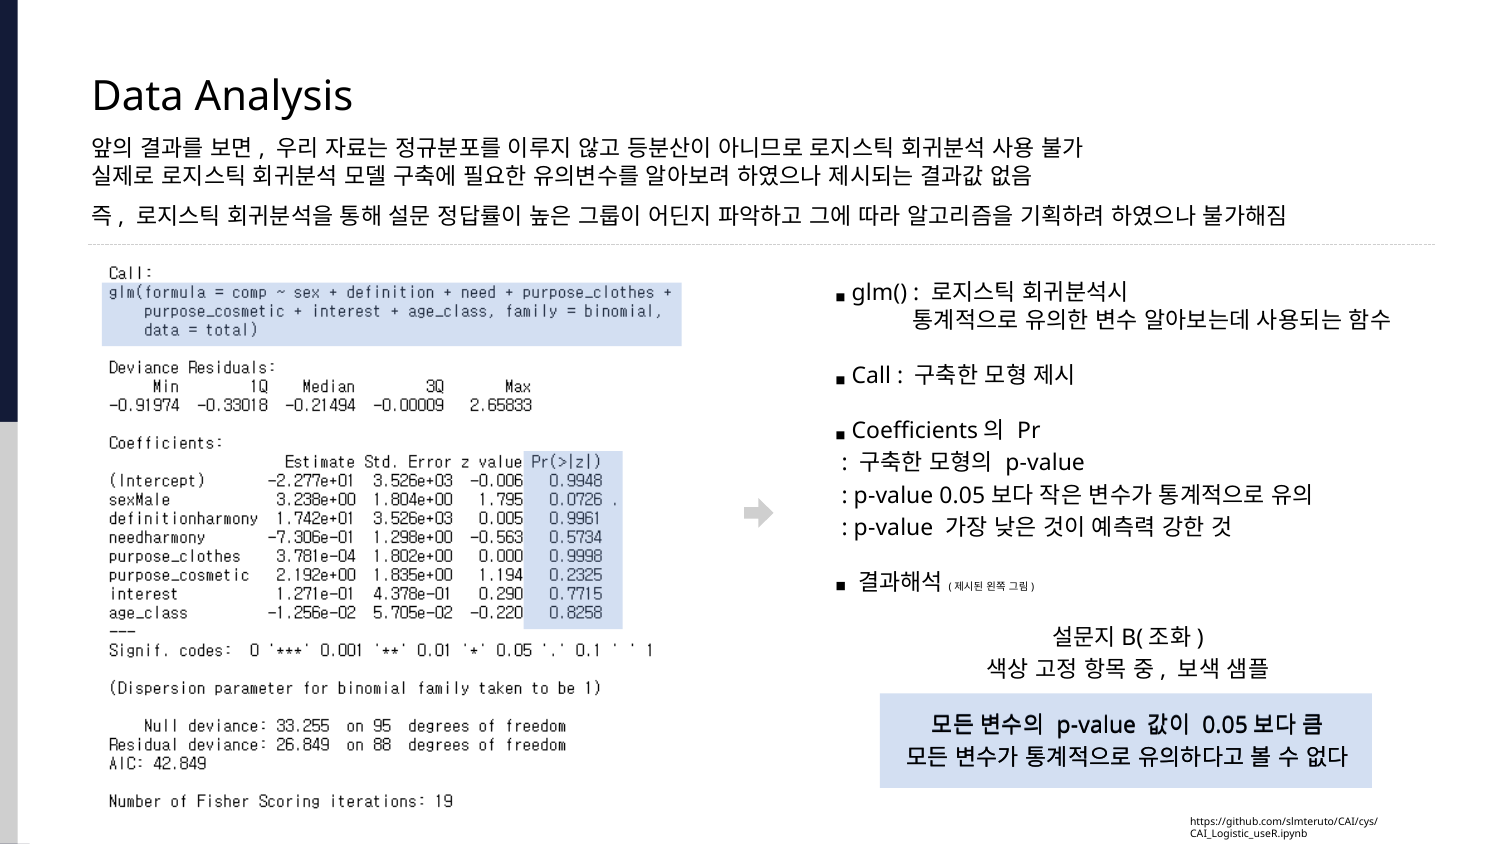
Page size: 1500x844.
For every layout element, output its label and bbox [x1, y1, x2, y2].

text_box [100, 254, 683, 826]
text_box [820, 270, 1436, 789]
text_box [0, 0, 1500, 844]
